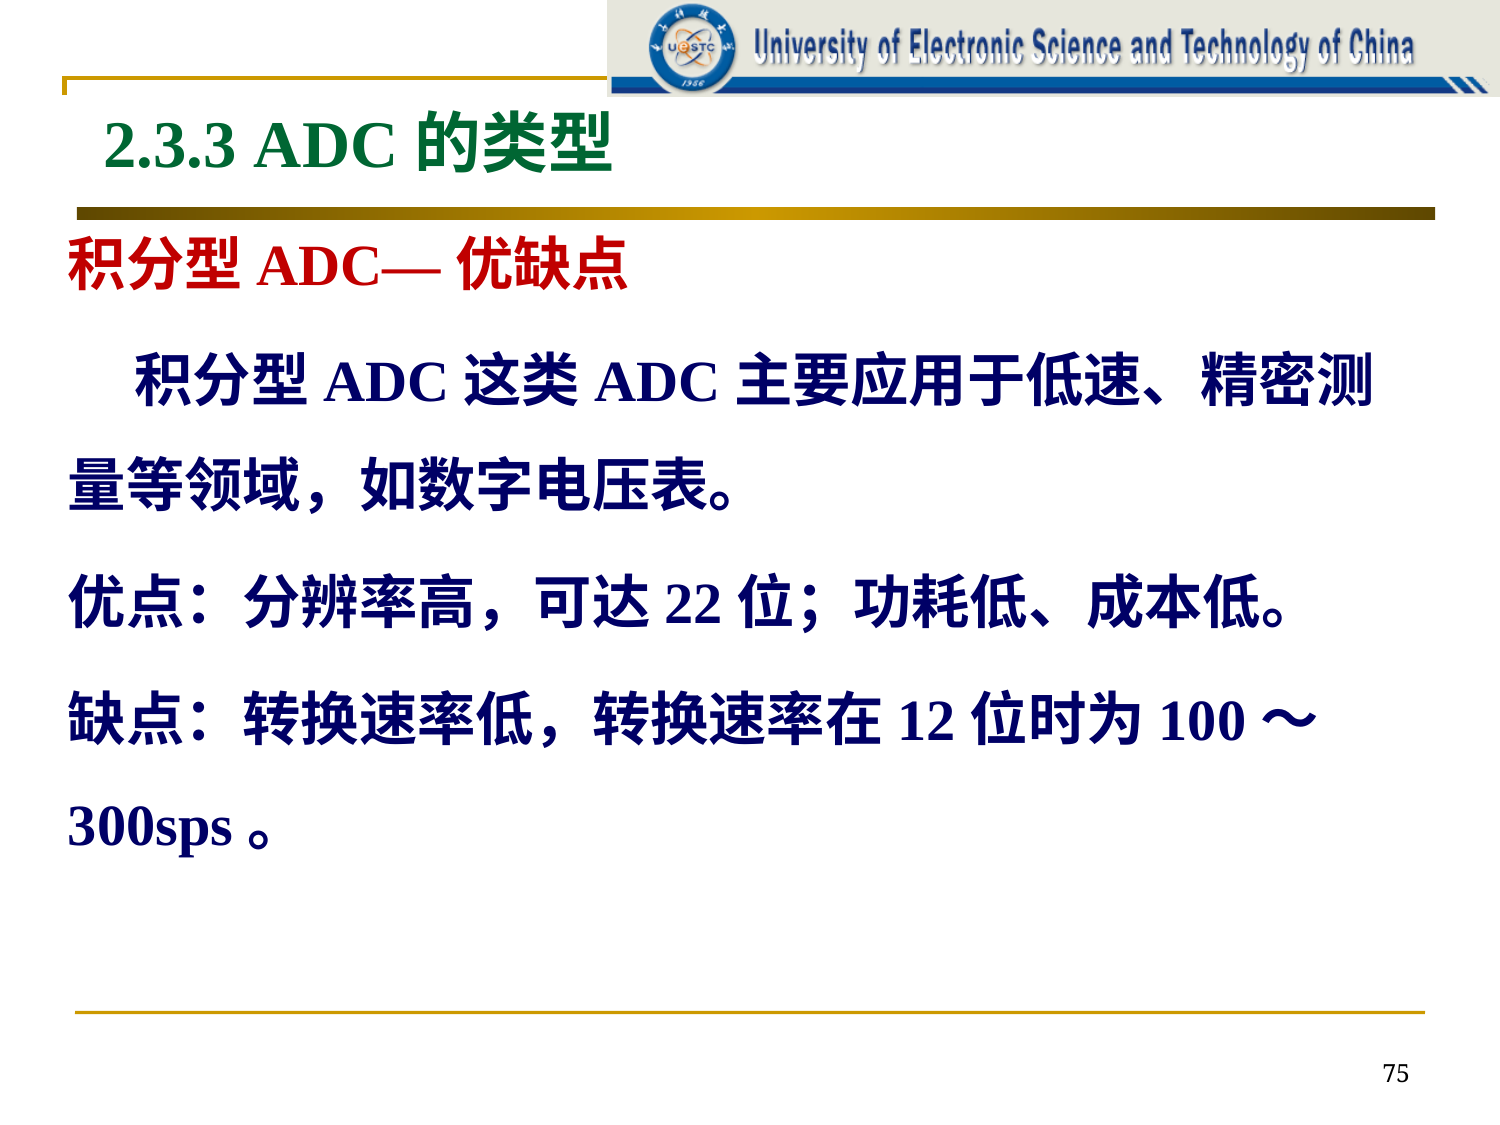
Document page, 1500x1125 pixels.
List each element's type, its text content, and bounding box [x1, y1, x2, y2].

slide_number 75 [1074, 1023, 1426, 1100]
text_box 2.3.3 ADC的类型 [88, 66, 1439, 216]
picture [607, 0, 1500, 97]
list 积分型ADC—优缺点 积分型ADC这类ADC主要应用于低速、精密测量等领域，如数字电压表。 优点：分辨率高，可达22位；功耗低、成本低。 缺点：转换速率低，转换速率在12位时为100～300sps。 [52, 184, 1400, 1048]
